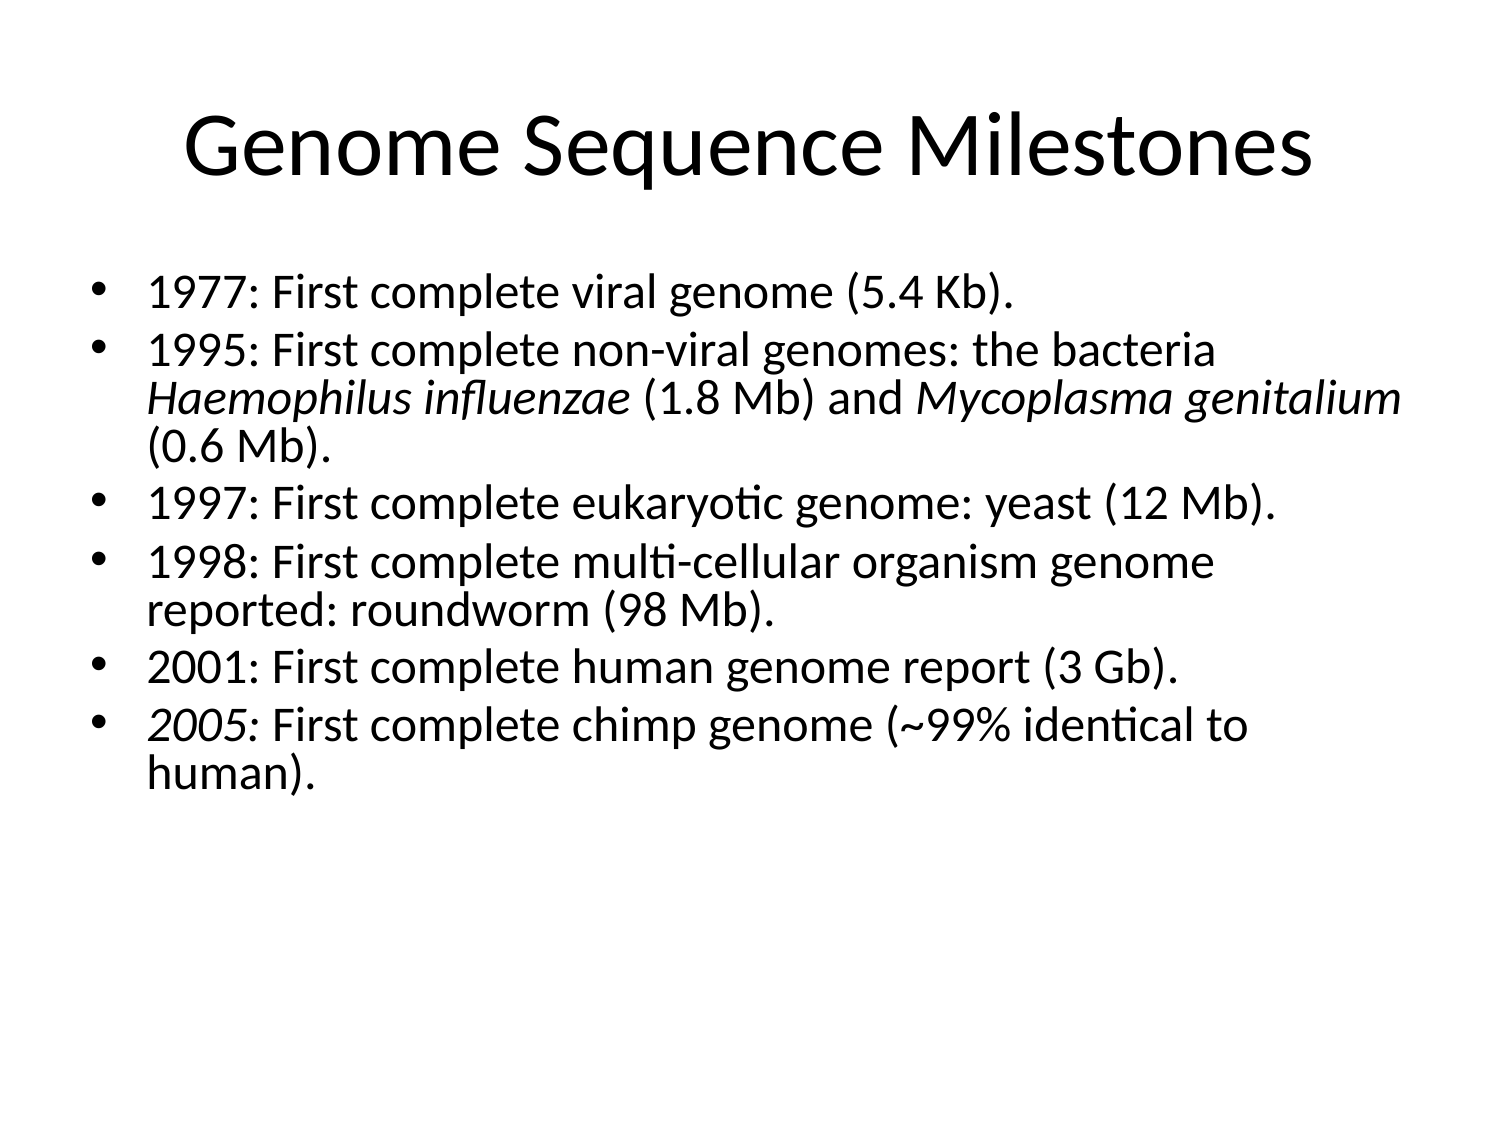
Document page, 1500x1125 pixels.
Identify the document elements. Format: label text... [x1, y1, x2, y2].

title Genome Sequence Milestones [75, 45, 1425, 233]
list 1977: First complete viral genome (5.4 Kb). 1995: First complete non-viral genomes: the bacteria Haemophilus influenzae (1.8 Mb) and Mycoplasma genitalium (0.6 Mb). 1997: First complete eukaryotic genome: yeast (12 Mb). 1998: First complete multi-cellular organism genome reported: roundworm (98 Mb). 2001: First complete human genome report (3 Gb). 2005: First complete chimp genome (~99% identical to human). [75, 262, 1425, 1005]
